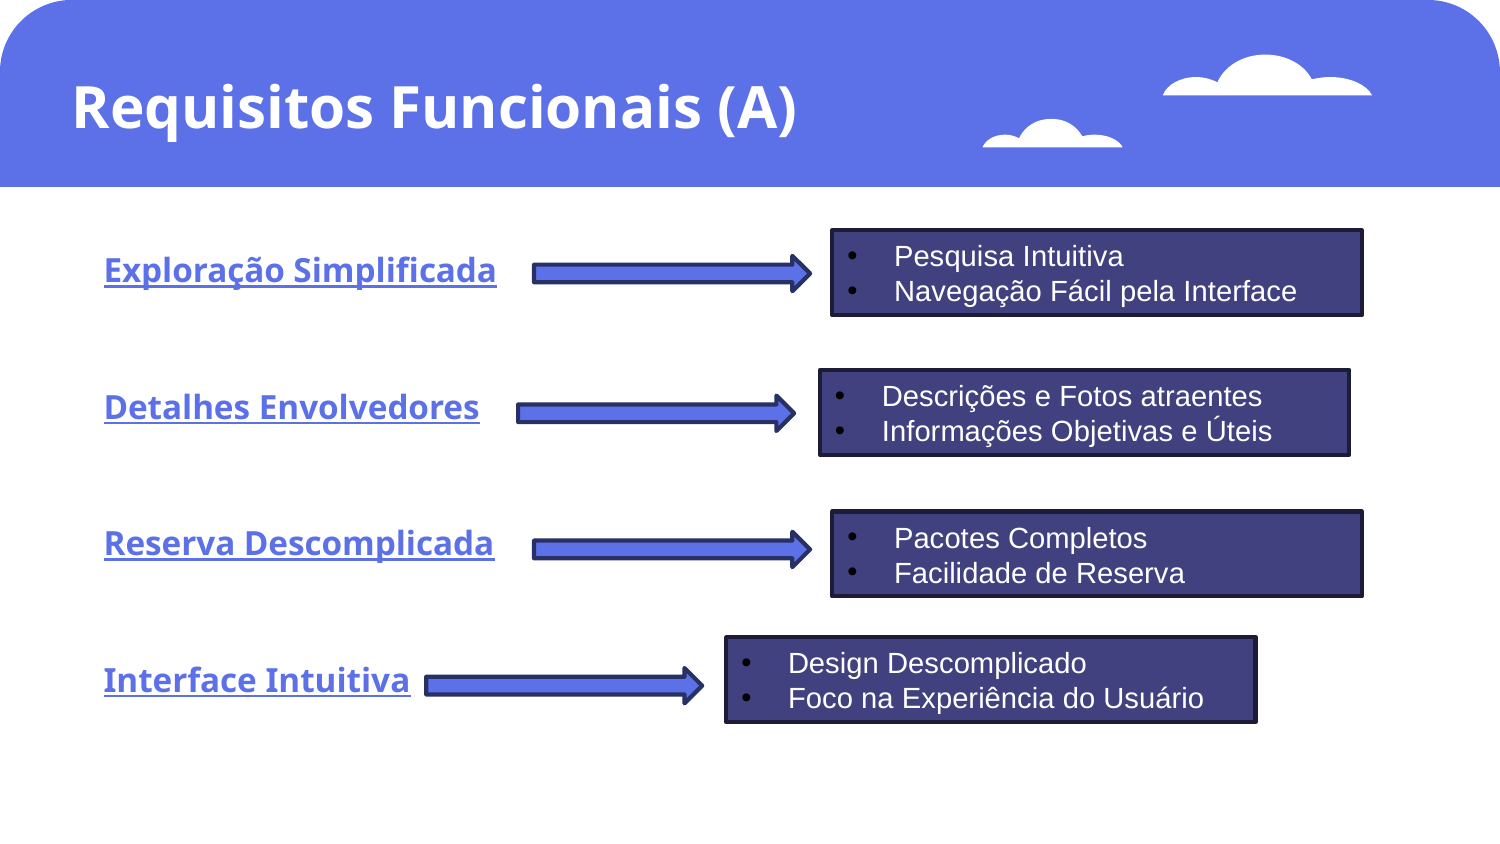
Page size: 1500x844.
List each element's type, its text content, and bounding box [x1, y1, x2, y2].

text_box [531, 529, 813, 570]
list Exploração Simplificada Detalhes Envolvedores Reserva Descomplicada Interface Intuitiva [88, 189, 1412, 778]
text_box Descrições e Fotos atraentes Informações Objetivas e Úteis [818, 368, 1351, 457]
text_box [531, 253, 813, 294]
title Requisitos Funcionais (A) [56, 55, 1380, 150]
text_box [424, 666, 705, 706]
text_box [516, 393, 797, 433]
text_box Pesquisa Intuitiva Navegação Fácil pela Interface [830, 228, 1364, 317]
text_box Design Descomplicado Foco na Experiência do Usuário [724, 635, 1258, 724]
text_box Pacotes Completos Facilidade de Reserva [830, 509, 1364, 598]
